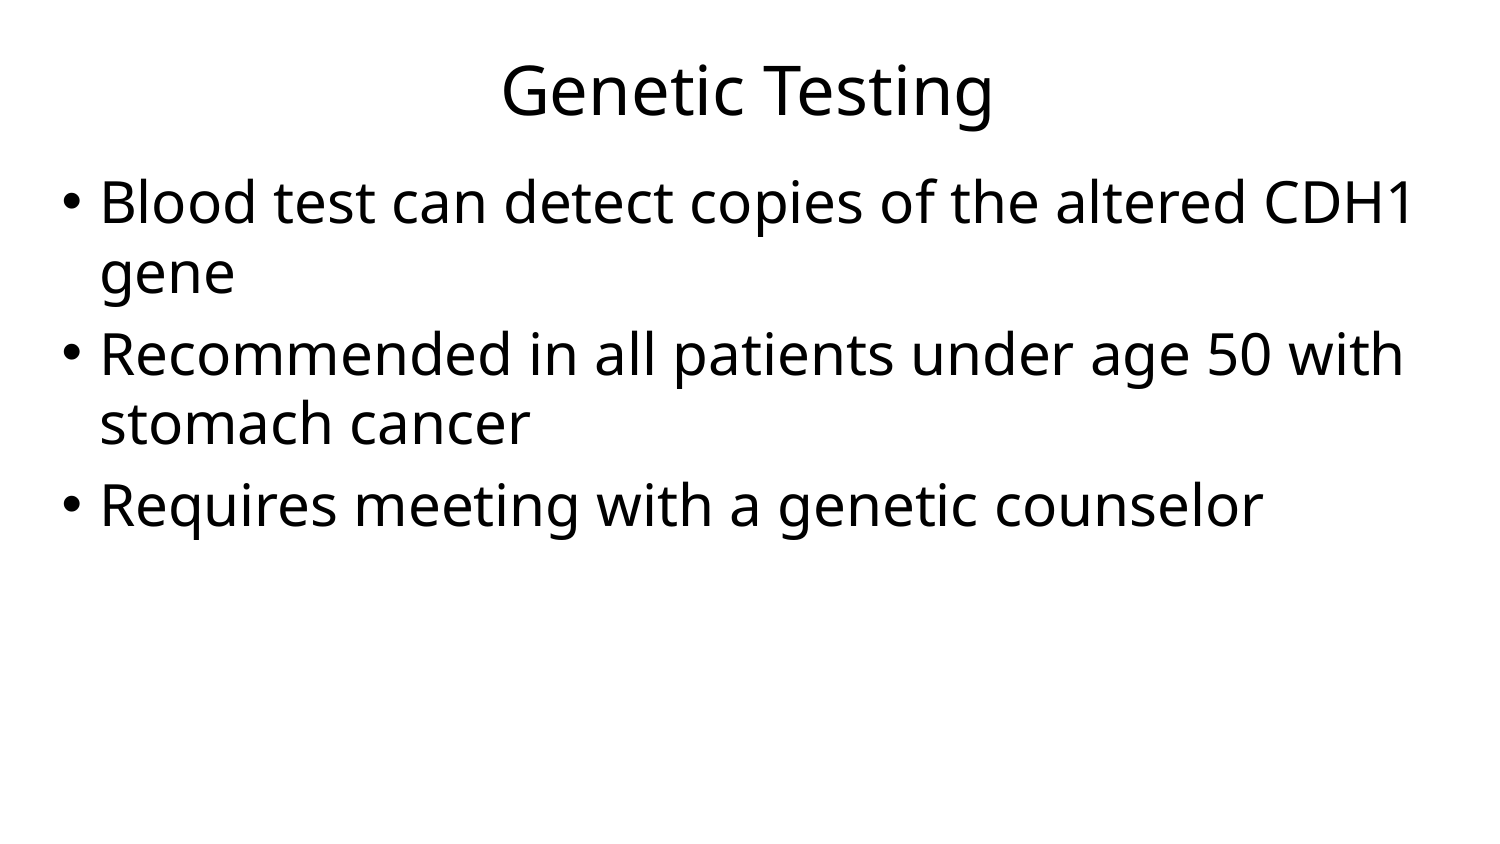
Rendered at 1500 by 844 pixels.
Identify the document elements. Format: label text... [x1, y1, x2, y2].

list Blood test can detect copies of the altered CDH1 gene Recommended in all patients under age 50 with stomach cancer Requires meeting with a genetic counselor [46, 157, 1450, 810]
title Genetic Testing [46, 33, 1450, 143]
